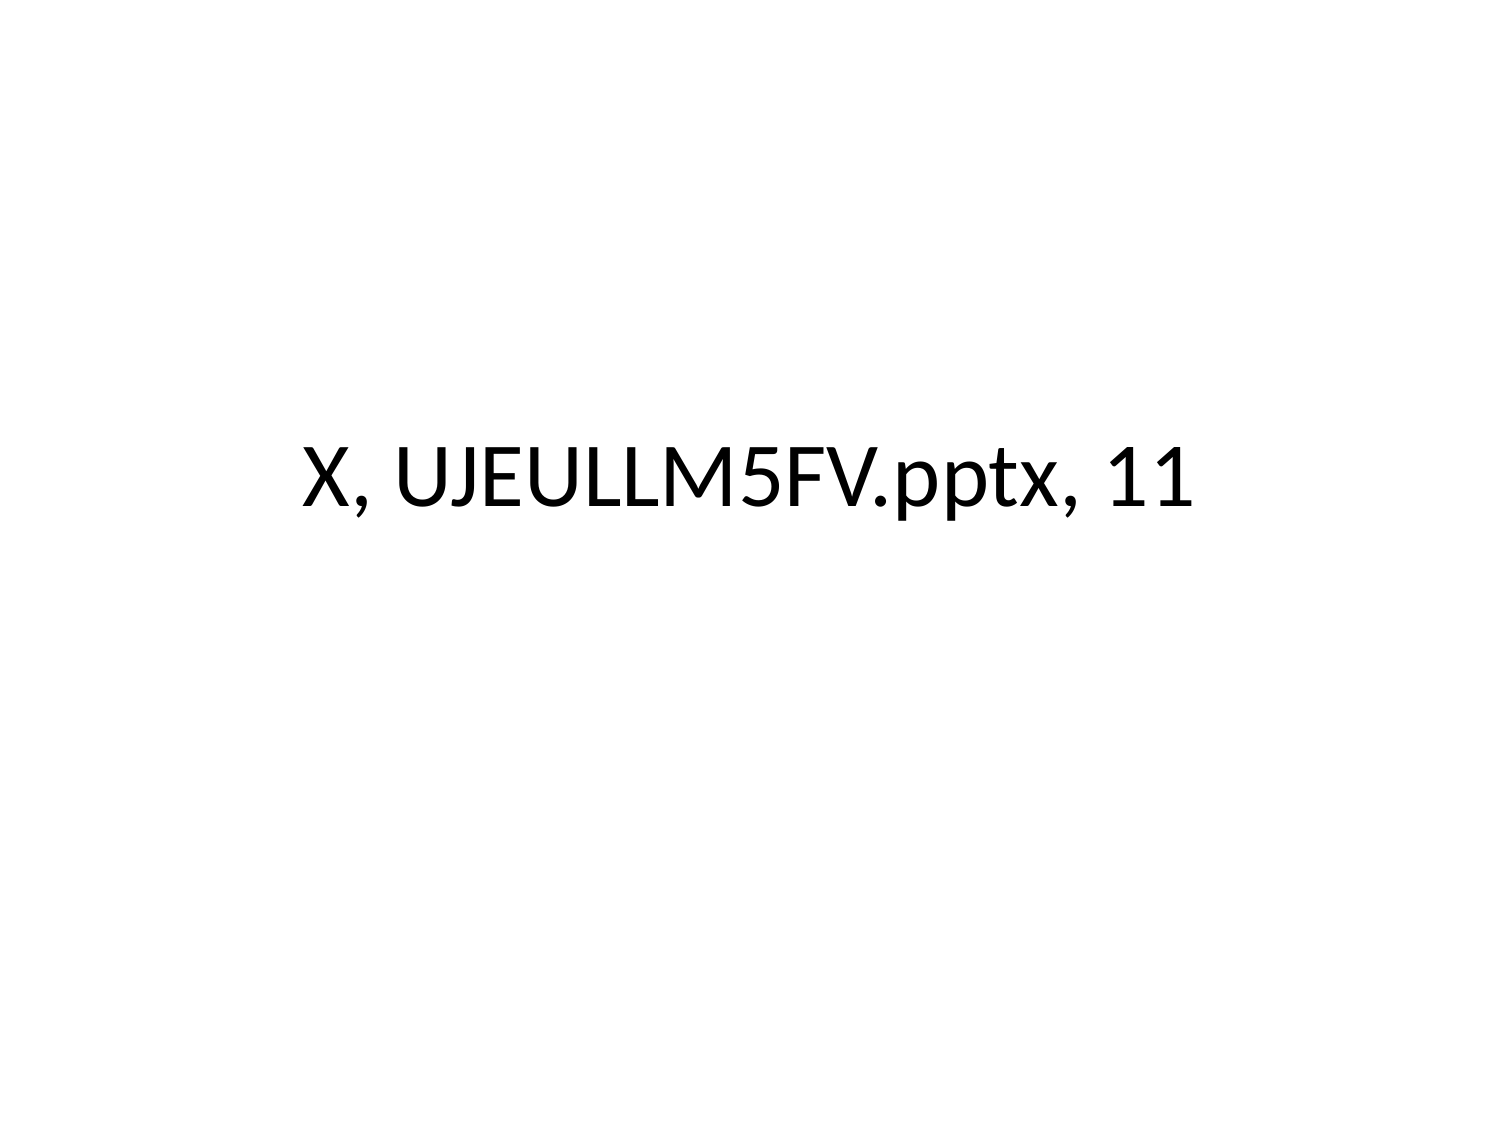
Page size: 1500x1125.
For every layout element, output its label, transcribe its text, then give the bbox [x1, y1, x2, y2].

title X, UJEULLM5FV.pptx, 11 [112, 349, 1388, 591]
